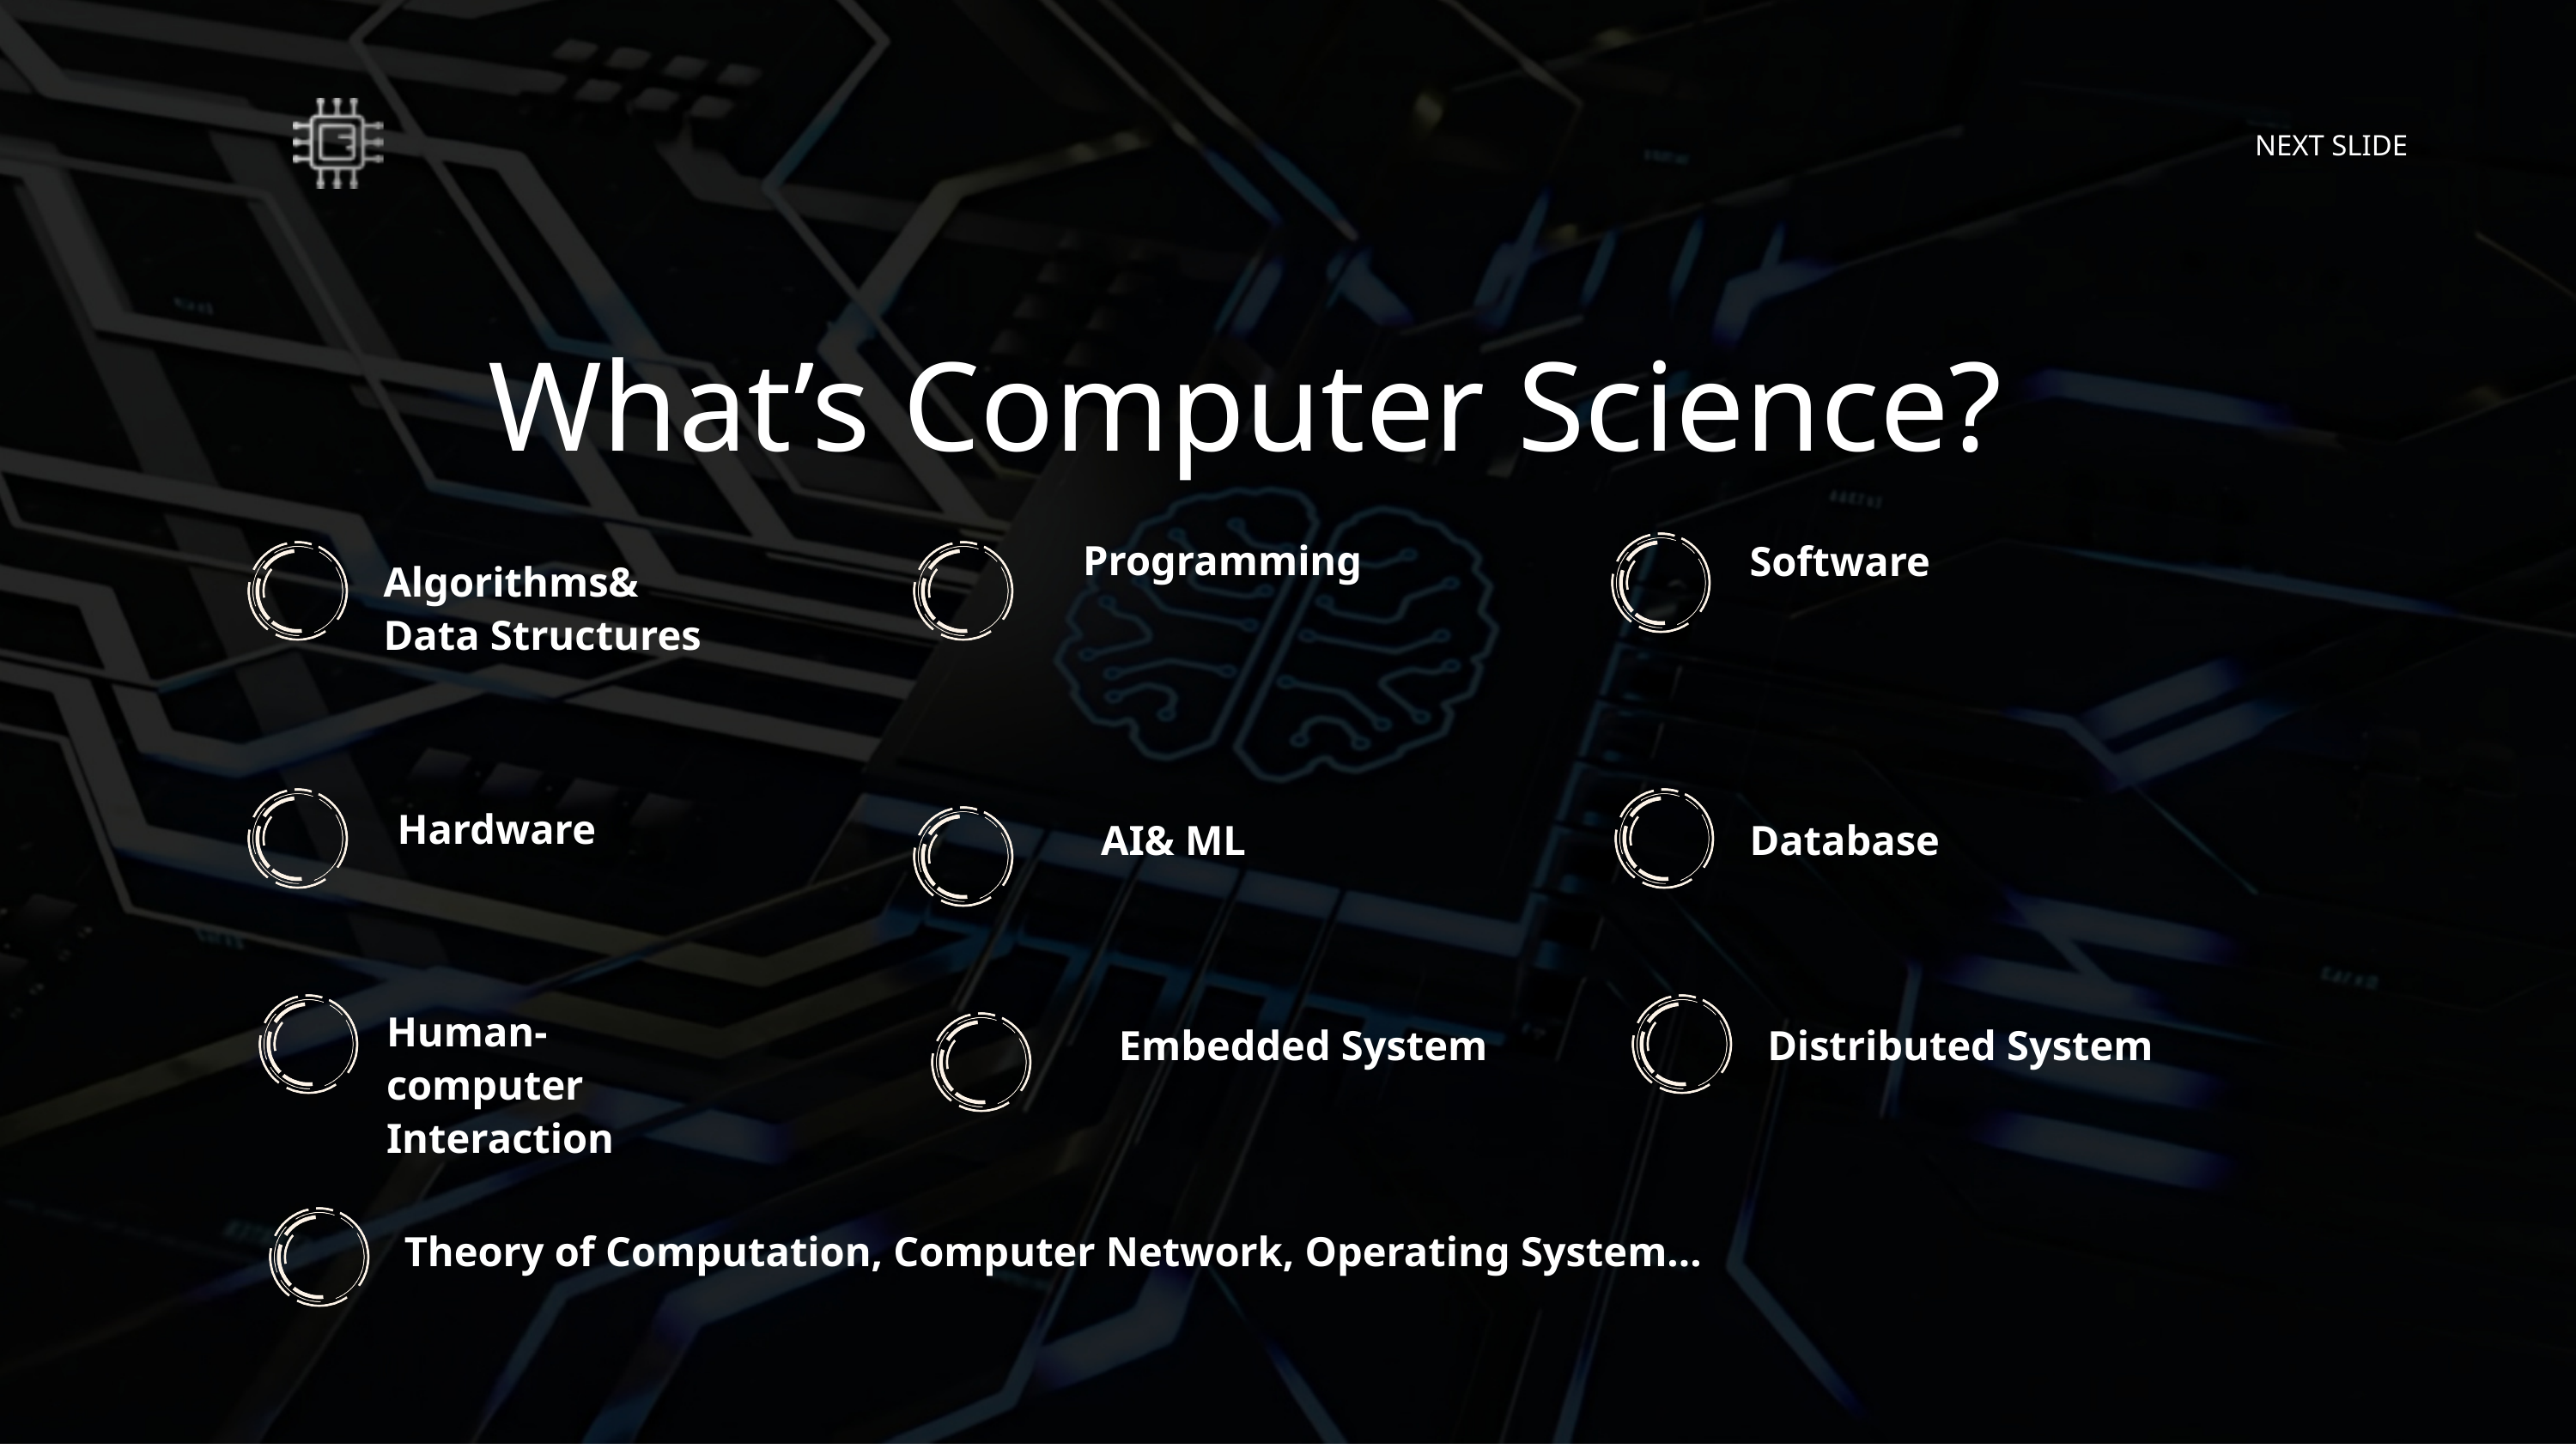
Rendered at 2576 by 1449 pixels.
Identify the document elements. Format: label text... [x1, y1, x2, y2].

text_box [912, 806, 1015, 907]
text_box What’s Computer Science? [278, 313, 2245, 476]
text_box Distributed System [1767, 1016, 2160, 1070]
text_box Programming [1083, 530, 1476, 585]
text_box [246, 788, 349, 889]
text_box NEXT SLIDE [2255, 121, 2432, 161]
text_box Algorithms& Data Structures [383, 552, 720, 658]
text_box [293, 98, 384, 189]
text_box [930, 1012, 1033, 1113]
text_box [246, 541, 349, 641]
text_box Database [1749, 809, 2142, 864]
text_box [1613, 788, 1716, 889]
text_box Embedded System [1118, 1016, 1512, 1070]
text_box [258, 994, 360, 1094]
text_box [0, 0, 2576, 1444]
text_box [912, 541, 1015, 641]
text_box [1610, 532, 1712, 634]
text_box AI& ML [1101, 809, 1494, 864]
text_box [1631, 994, 1734, 1094]
text_box Theory of Computation, Computer Network, Operating System... [404, 1221, 2214, 1275]
text_box [268, 1207, 371, 1307]
text_box Hardware [397, 799, 734, 852]
text_box Human-computer Interaction [386, 1002, 724, 1161]
text_box Software [1749, 531, 2142, 585]
